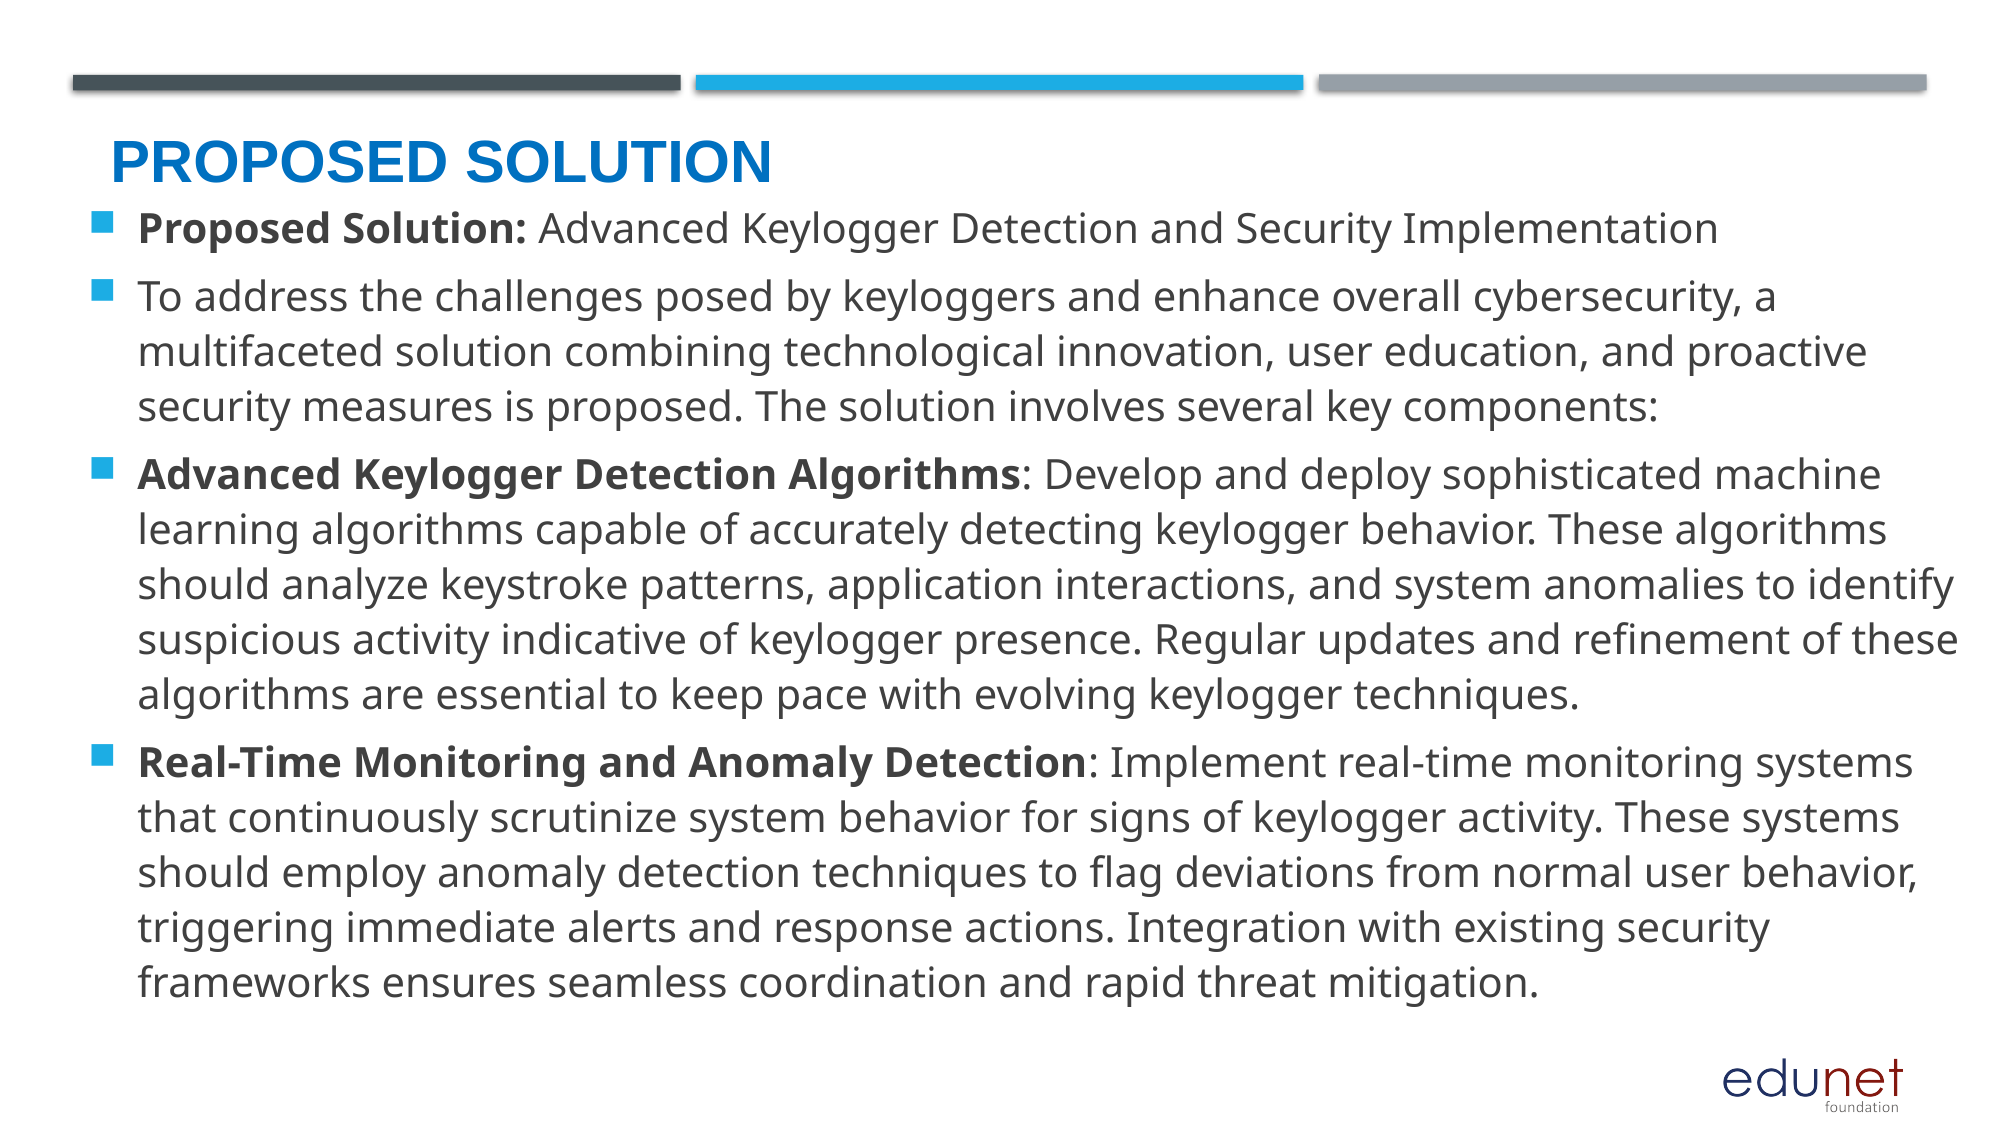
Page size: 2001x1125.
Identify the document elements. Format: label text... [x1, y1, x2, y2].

title Proposed Solution [95, 115, 1905, 178]
list Proposed Solution: Advanced Keylogger Detection and Security Implementation To address the challenges posed by keyloggers and enhance overall cybersecurity, a multifaceted solution combining technological innovation, user education, and proactive security measures is proposed. The solution involves several key components: Advanced Keylogger Detection Algorithms: Develop and deploy sophisticated machine learning algorithms capable of accurately detecting keylogger behavior. These algorithms should analyze keystroke patterns, application interactions, and system anomalies to identify suspicious activity indicative of keylogger presence. Regular updates and refinement of these algorithms are essential to keep pace with evolving keylogger techniques. Real-Time Monitoring and Anomaly Detection: Implement real-time monitoring systems that continuously scrutinize system behavior for signs of keylogger activity. These systems should employ anomaly detection techniques to flag deviations from normal user behavior, triggering immediate alerts and response actions. Integration with existing security frameworks ensures seamless coordination and rapid threat mitigation. [72, 178, 1978, 1091]
picture [1719, 1091, 1905, 1116]
